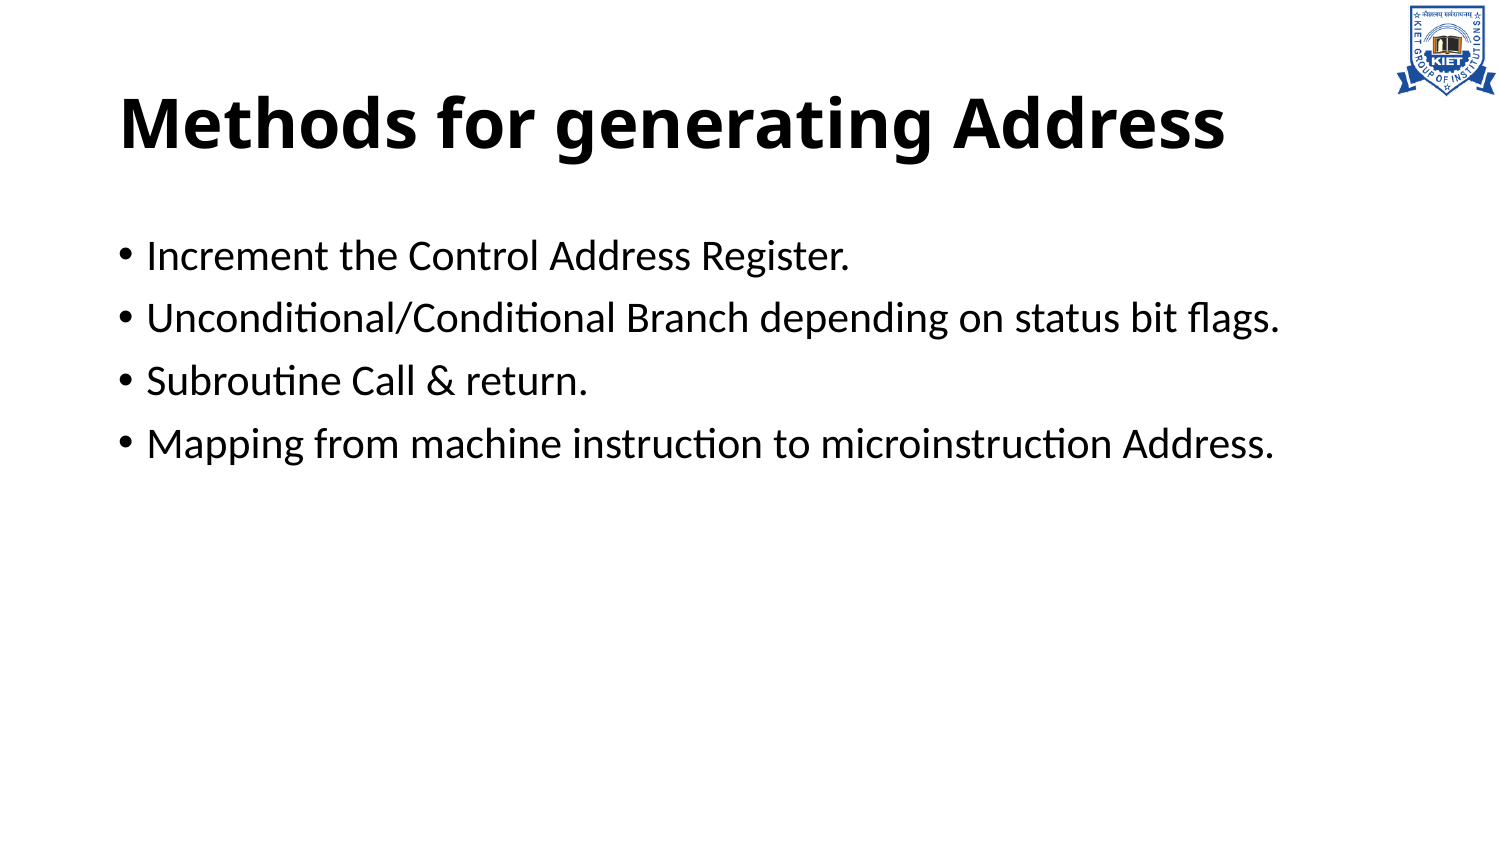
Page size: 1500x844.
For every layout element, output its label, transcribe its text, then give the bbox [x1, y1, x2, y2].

picture [1395, 4, 1497, 97]
title Methods for generating Address [102, 44, 1398, 209]
list Increment the Control Address Register. Unconditional/Conditional Branch depending on status bit flags. Subroutine Call & return. Mapping from machine instruction to microinstruction Address. [102, 224, 1398, 761]
